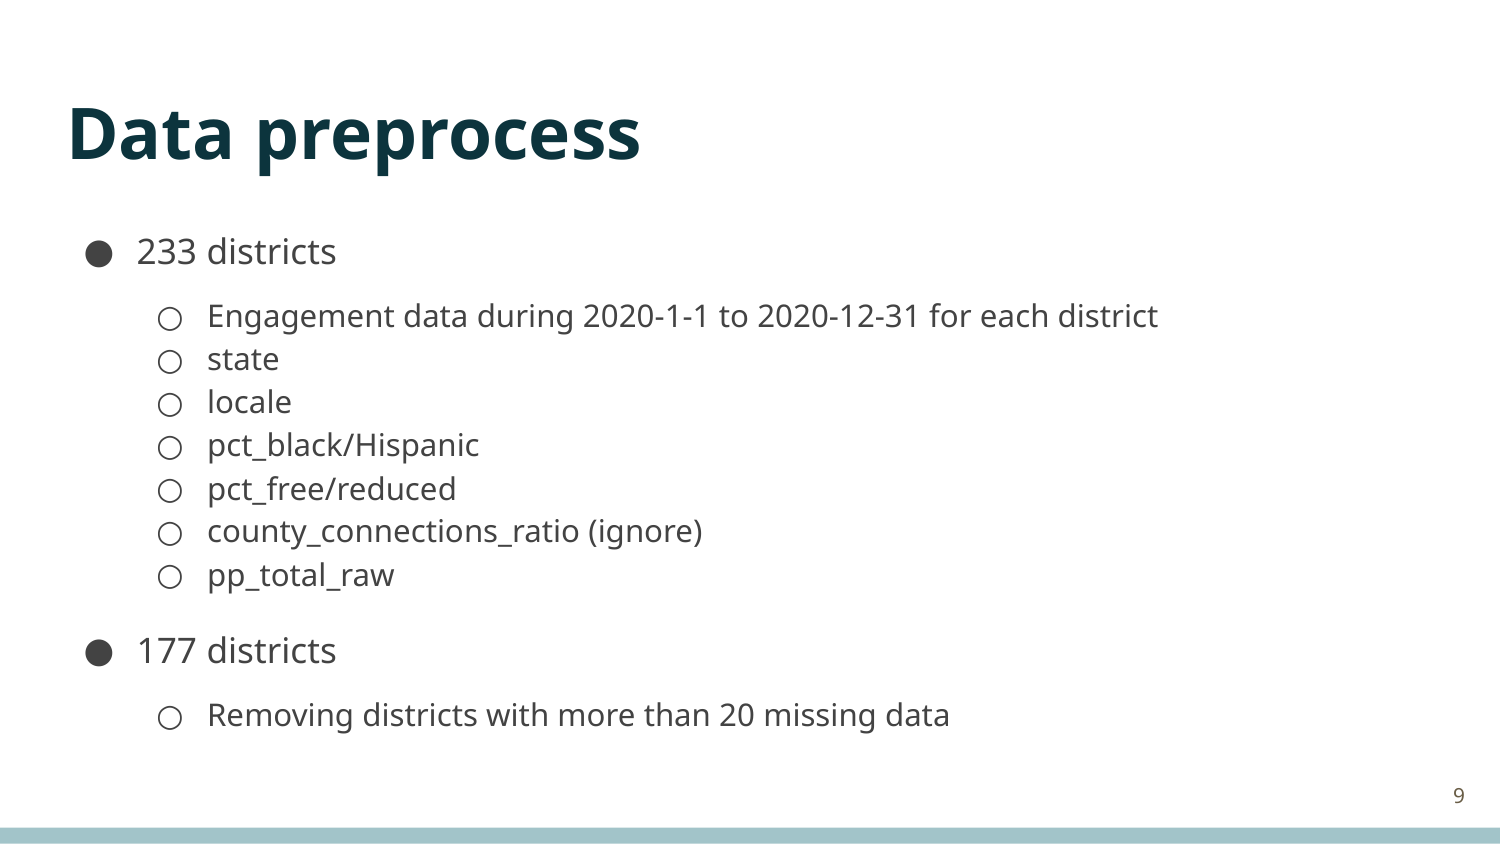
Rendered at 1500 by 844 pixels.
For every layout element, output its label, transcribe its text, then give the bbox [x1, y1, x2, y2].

title Data preprocess [51, 72, 1449, 189]
slide_number ‹#› [1389, 764, 1480, 830]
list 233 districts Engagement data during 2020-1-1 to 2020-12-31 for each district state locale pct_black/Hispanic pct_free/reduced county_connections_ratio (ignore) pp_total_raw 177 districts Removing districts with more than 20 missing data [51, 207, 1449, 750]
